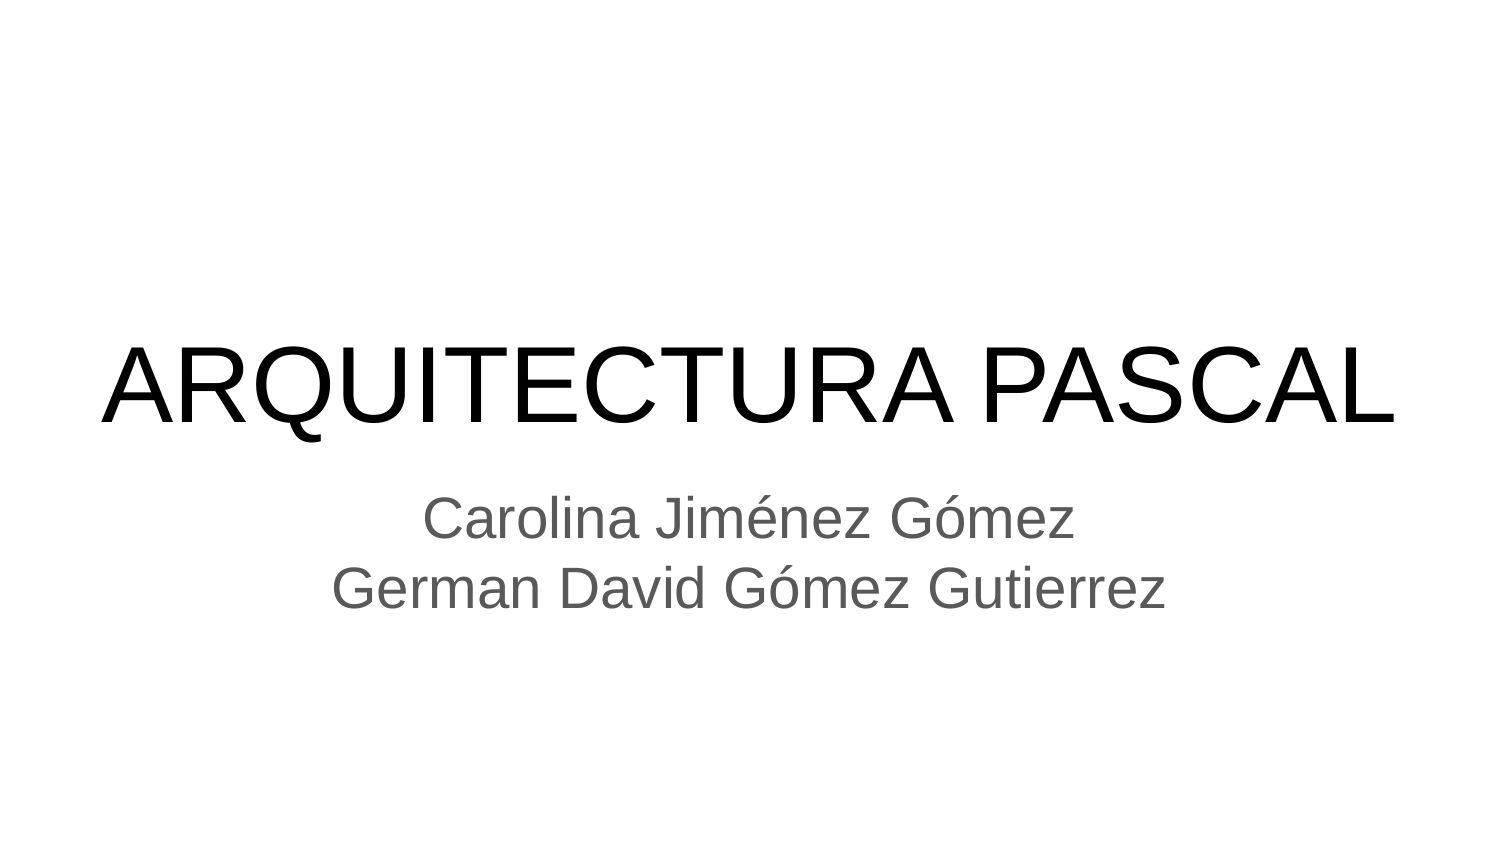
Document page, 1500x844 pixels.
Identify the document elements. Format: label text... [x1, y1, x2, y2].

subtitle Carolina Jiménez Gómez German David Gómez Gutierrez [51, 464, 1449, 645]
title ARQUITECTURA PASCAL [51, 122, 1449, 459]
